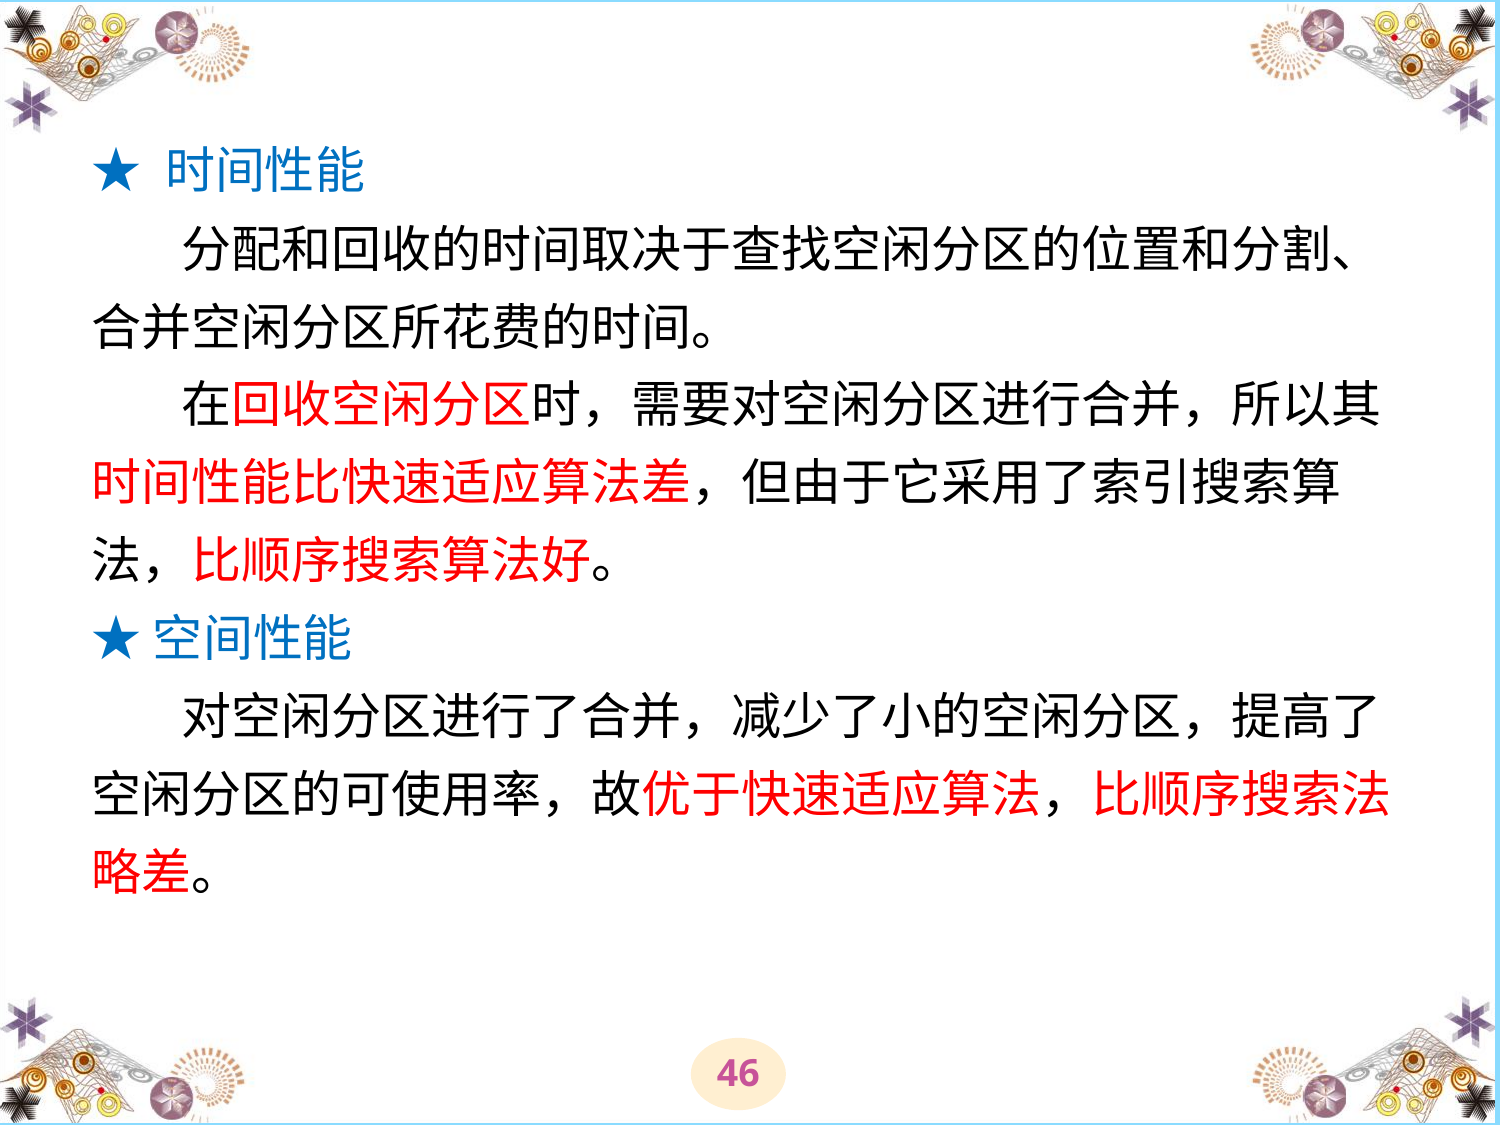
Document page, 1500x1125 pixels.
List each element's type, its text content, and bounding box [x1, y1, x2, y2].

title ★ 时间性能 分配和回收的时间取决于查找空闲分区的位置和分割、合并空闲分区所花费的时间。 在回收空闲分区时，需要对空闲分区进行合并，所以其时间性能比快速适应算法差，但由于它采用了索引搜索算法，比顺序搜索算法好。 ★ 空间性能 对空闲分区进行了合并，减少了小的空闲分区，提高了空闲分区的可使用率，故优于快速适应算法，比顺序搜索法略差。 [76, 113, 1424, 1024]
picture [0, 2, 1495, 1123]
